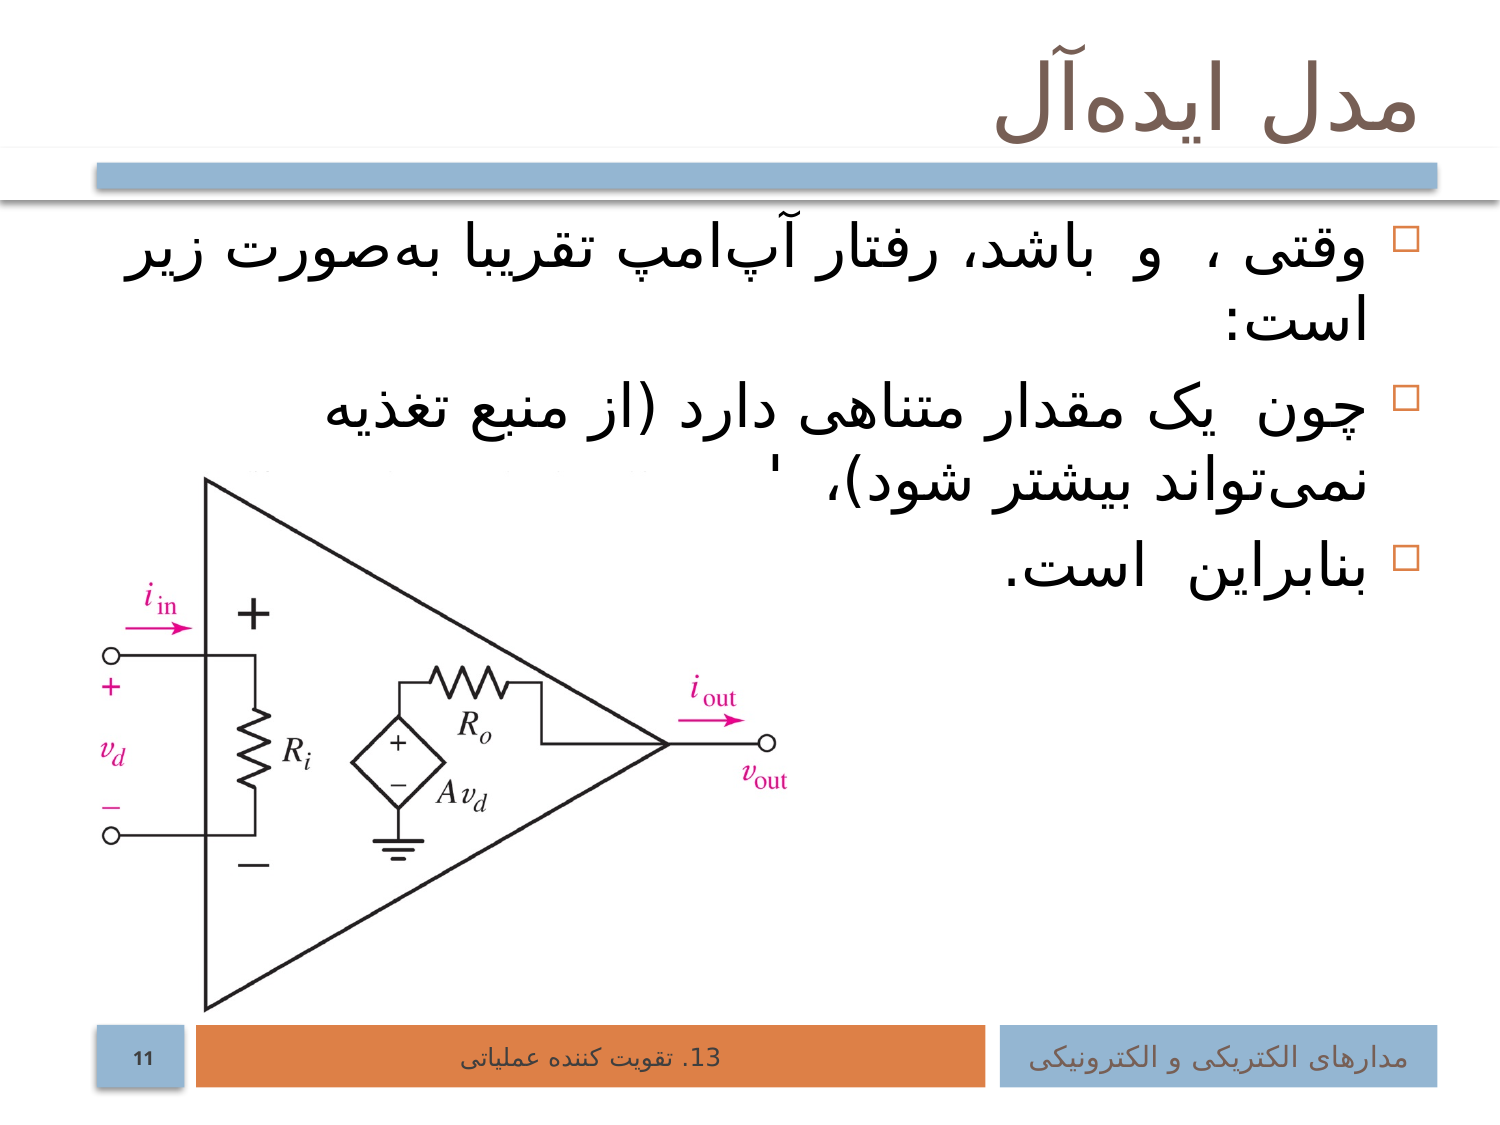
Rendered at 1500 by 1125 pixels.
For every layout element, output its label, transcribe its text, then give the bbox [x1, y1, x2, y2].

slide_number مدارهای الکتریکی و الکترونیکی [999, 1025, 1438, 1088]
picture [99, 470, 788, 1013]
slide_number 11 [99, 1038, 188, 1079]
title مدل ایده‌آل [100, 37, 1438, 150]
footer 13. تقویت کننده عملیاتی [196, 1025, 986, 1088]
